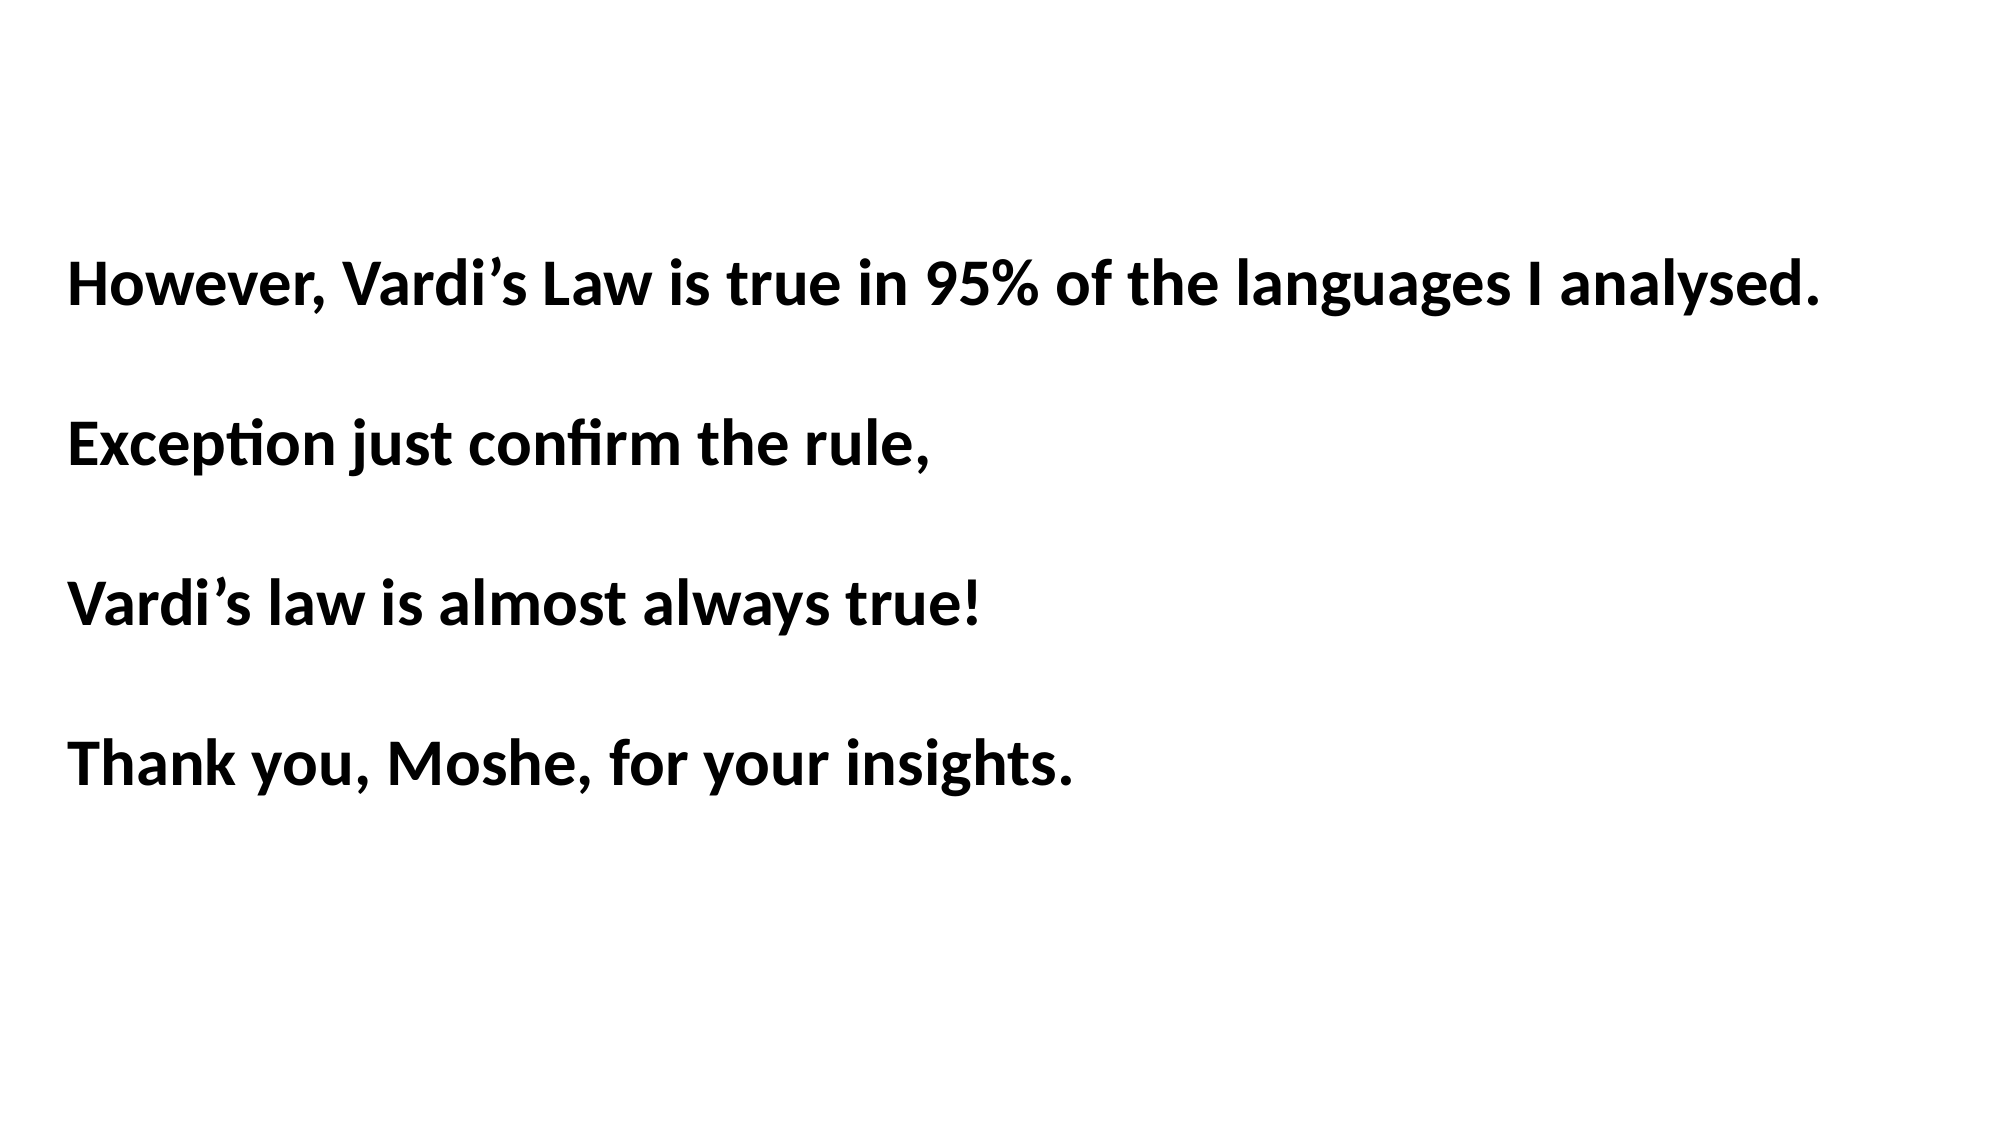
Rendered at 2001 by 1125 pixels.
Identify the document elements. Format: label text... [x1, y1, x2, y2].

text_box However, Vardi’s Law is true in 95% of the languages I analysed. Exception just confirm the rule, Vardi’s law is almost always true! Thank you, Moshe, for your insights. [52, 231, 1855, 887]
